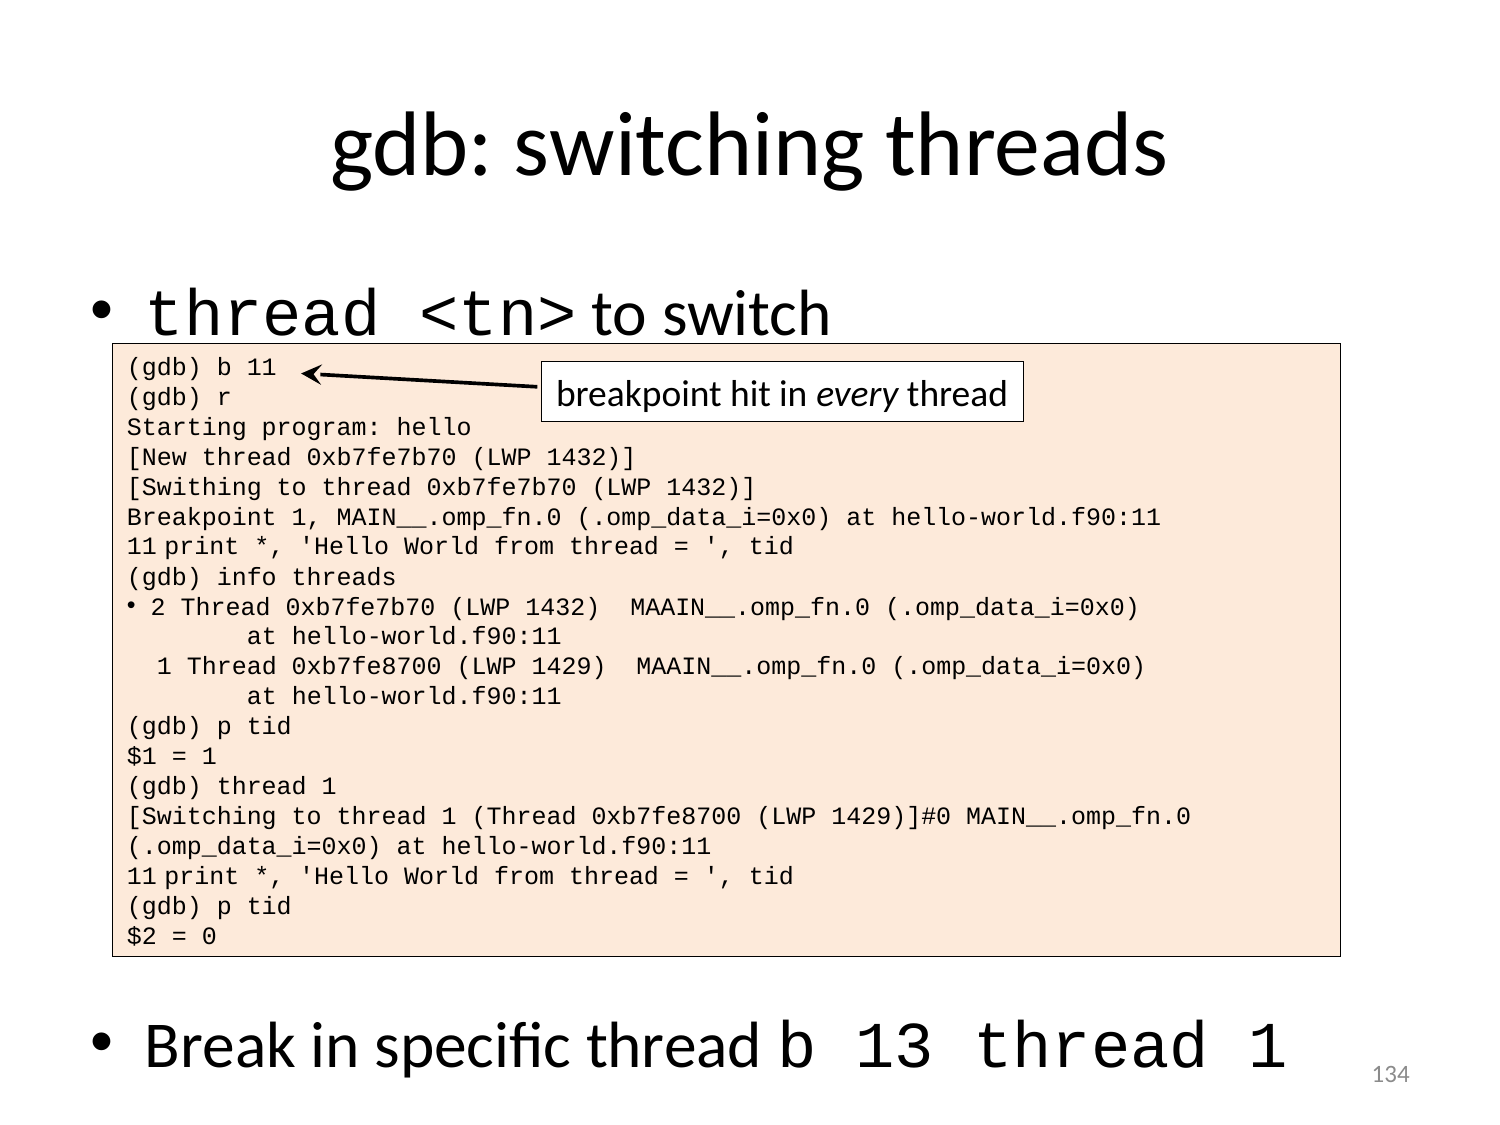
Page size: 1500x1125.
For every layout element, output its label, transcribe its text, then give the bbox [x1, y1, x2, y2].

title gdb: switching threads [75, 45, 1425, 233]
list thread <tn> to switch Break in specific thread b 13 thread 1 [75, 262, 1425, 1094]
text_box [300, 361, 1028, 423]
slide_number 134 [1074, 1042, 1425, 1103]
text_box (gdb) b 11 (gdb) r Starting program: hello [New thread 0xb7fe7b70 (LWP 1432)] [Swithing to thread 0xb7fe7b70 (LWP 1432)] Breakpoint 1, MAIN__.omp_fn.0 (.omp_data_i=0x0) at hello-world.f90:11 print *, 'Hello World from thread = ', tid (gdb) info threads 2 Thread 0xb7fe7b70 (LWP 1432) MAAIN__.omp_fn.0 (.omp_data_i=0x0) at hello-world.f90:11 1 Thread 0xb7fe8700 (LWP 1429) MAAIN__.omp_fn.0 (.omp_data_i=0x0) at hello-world.f90:11 (gdb) p tid $1 = 1 (gdb) thread 1 [Switching to thread 1 (Thread 0xb7fe8700 (LWP 1429)]#0 MAIN__.omp_fn.0 (.omp_data_i=0x0) at hello-world.f90:11 print *, 'Hello World from thread = ', tid (gdb) p tid $2 = 0 [112, 343, 1341, 957]
